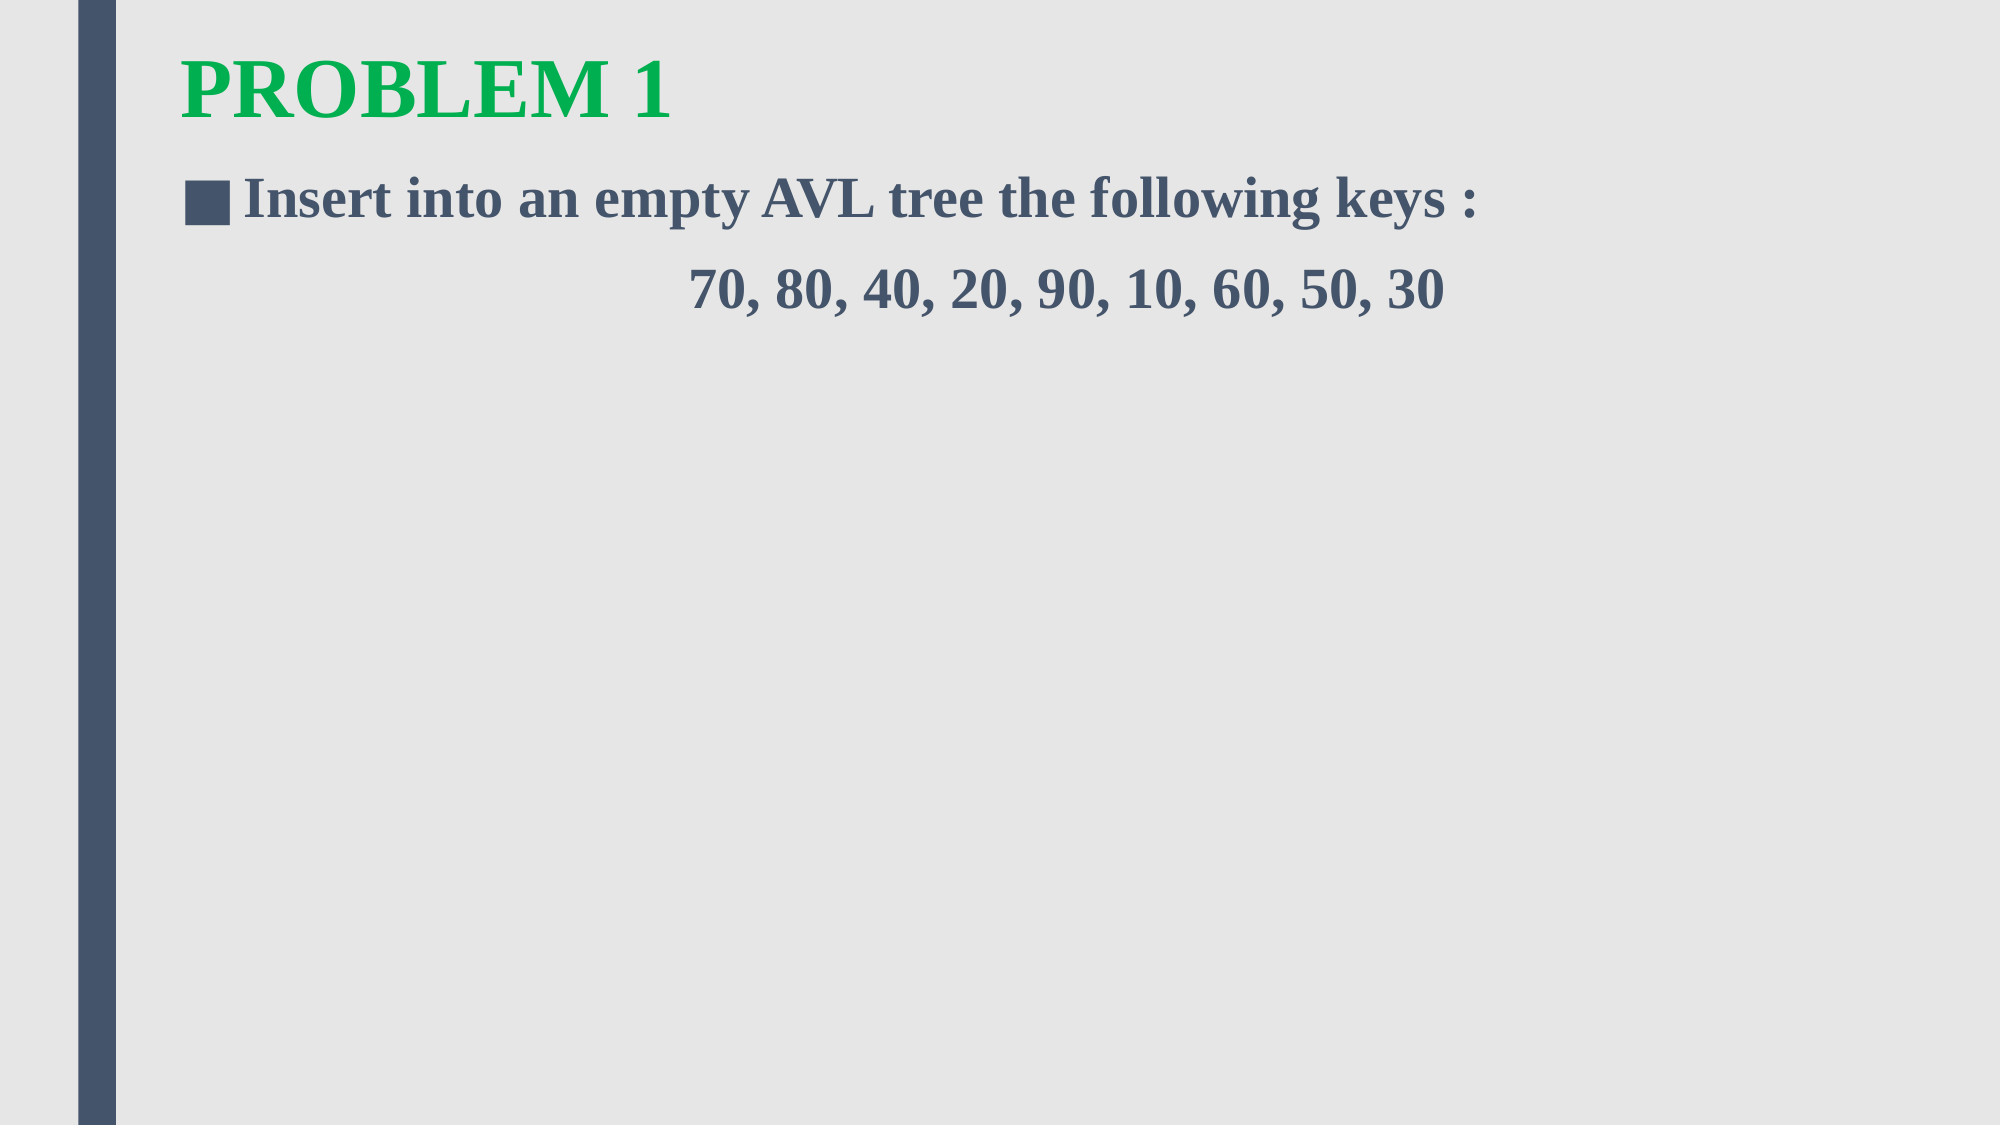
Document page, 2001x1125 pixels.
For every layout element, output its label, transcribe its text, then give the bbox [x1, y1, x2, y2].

list Insert into an empty AVL tree the following keys : 70, 80, 40, 20, 90, 10, 60, 50, 30 [165, 157, 1970, 1025]
title PROBLEM 1 [165, 36, 1741, 144]
